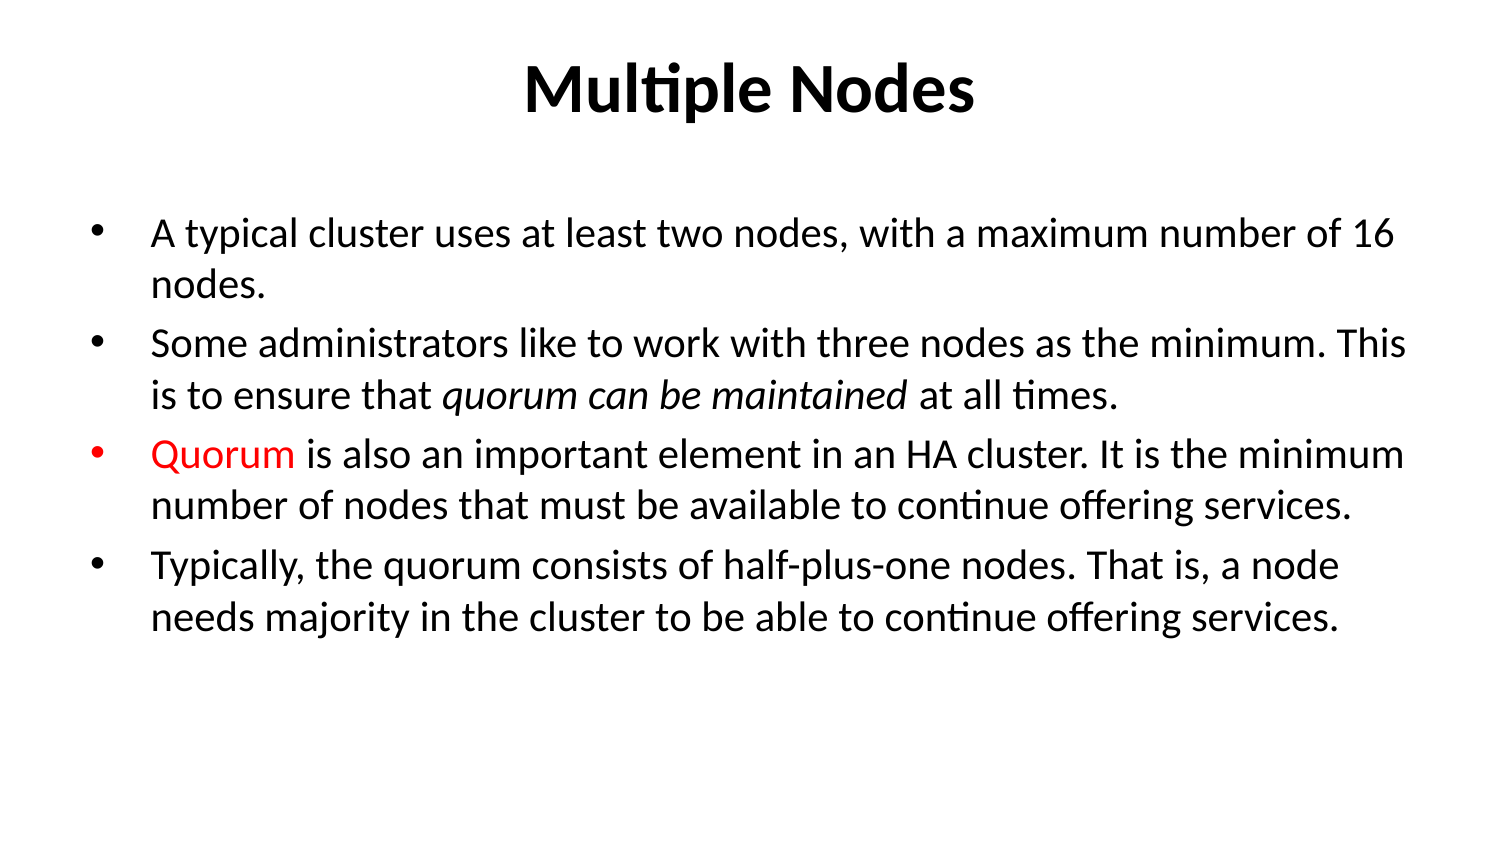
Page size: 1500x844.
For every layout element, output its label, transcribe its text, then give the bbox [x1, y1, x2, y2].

list A typical cluster uses at least two nodes, with a maximum number of 16 nodes. Some administrators like to work with three nodes as the minimum. This is to ensure that quorum can be maintained at all times. Quorum is also an important element in an HA cluster. It is the minimum number of nodes that must be available to continue offering services. Typically, the quorum consists of half-plus-one nodes. That is, a node needs majority in the cluster to be able to continue offering services. [75, 196, 1425, 754]
title Multiple Nodes [75, 33, 1425, 135]
